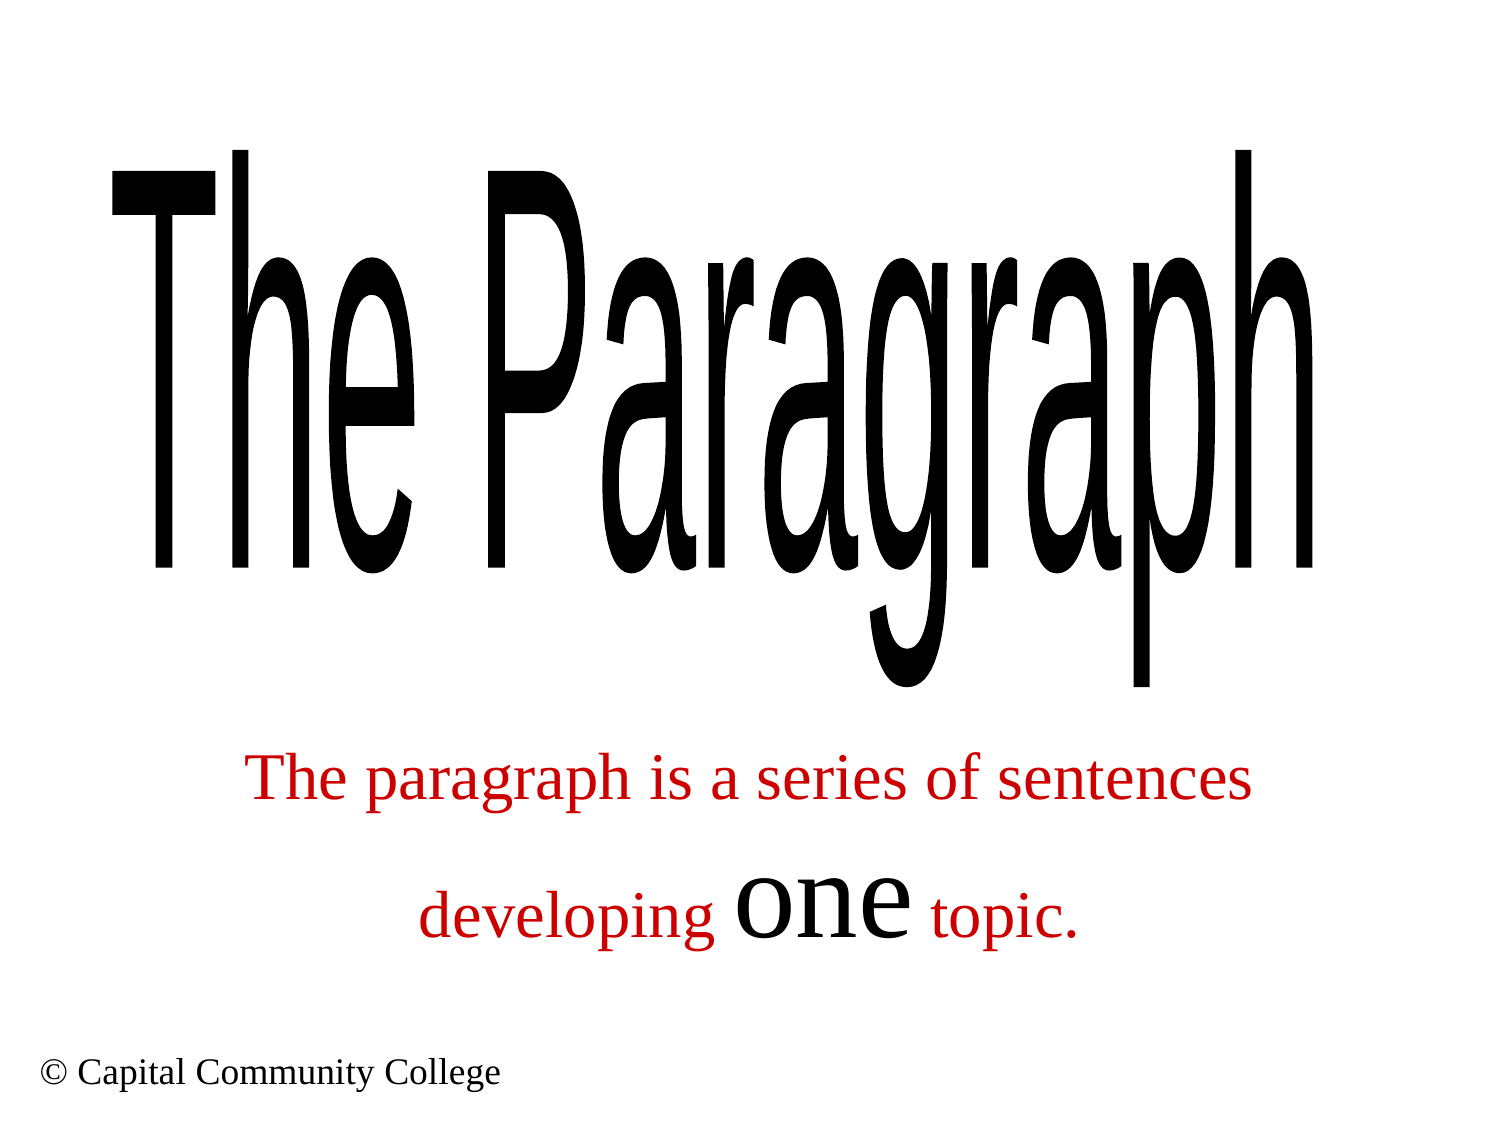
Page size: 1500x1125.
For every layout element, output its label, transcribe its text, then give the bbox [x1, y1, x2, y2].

subtitle The paragraph is a series of sentences developing one topic. [224, 724, 1276, 1001]
